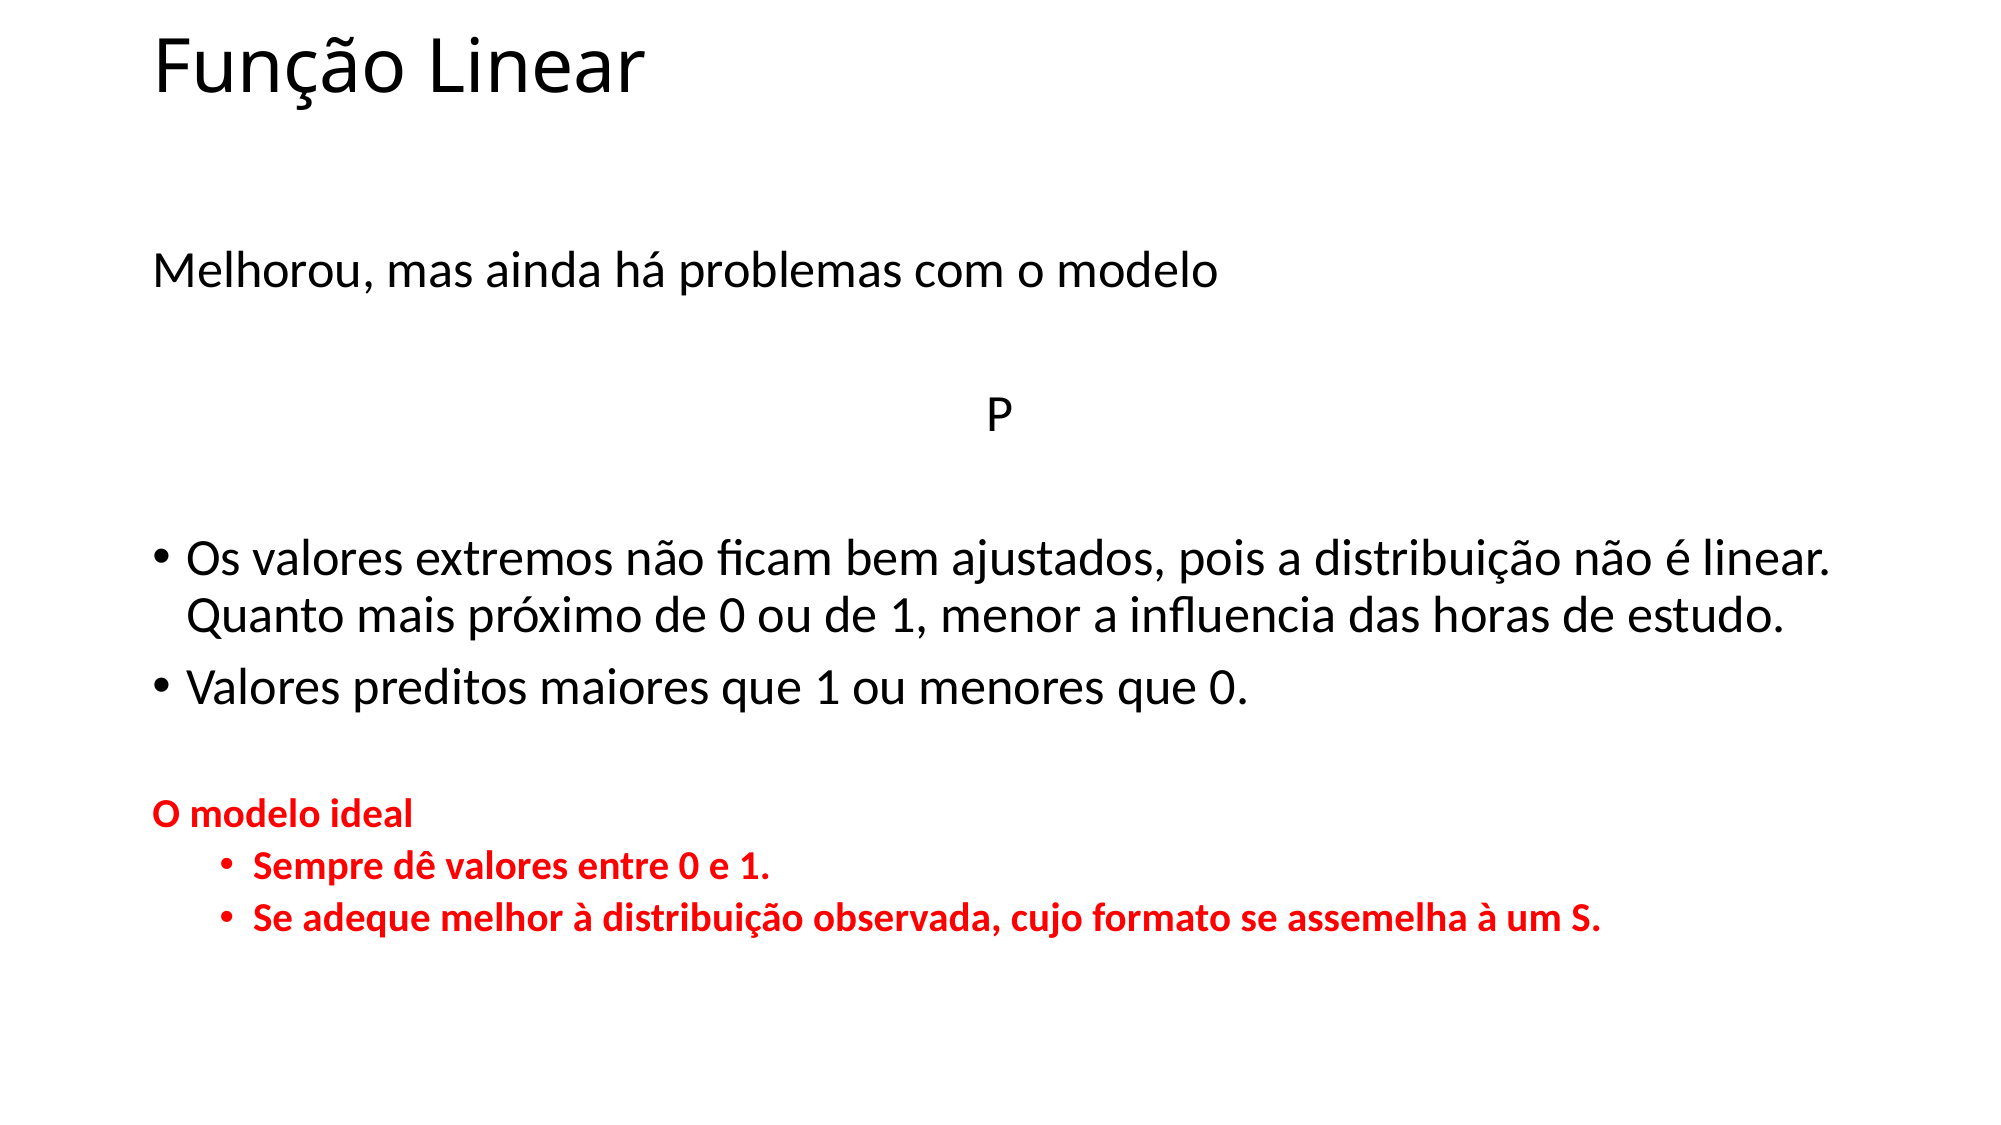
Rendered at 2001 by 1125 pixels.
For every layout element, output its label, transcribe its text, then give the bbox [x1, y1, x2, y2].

title Função Linear [137, 0, 1863, 138]
